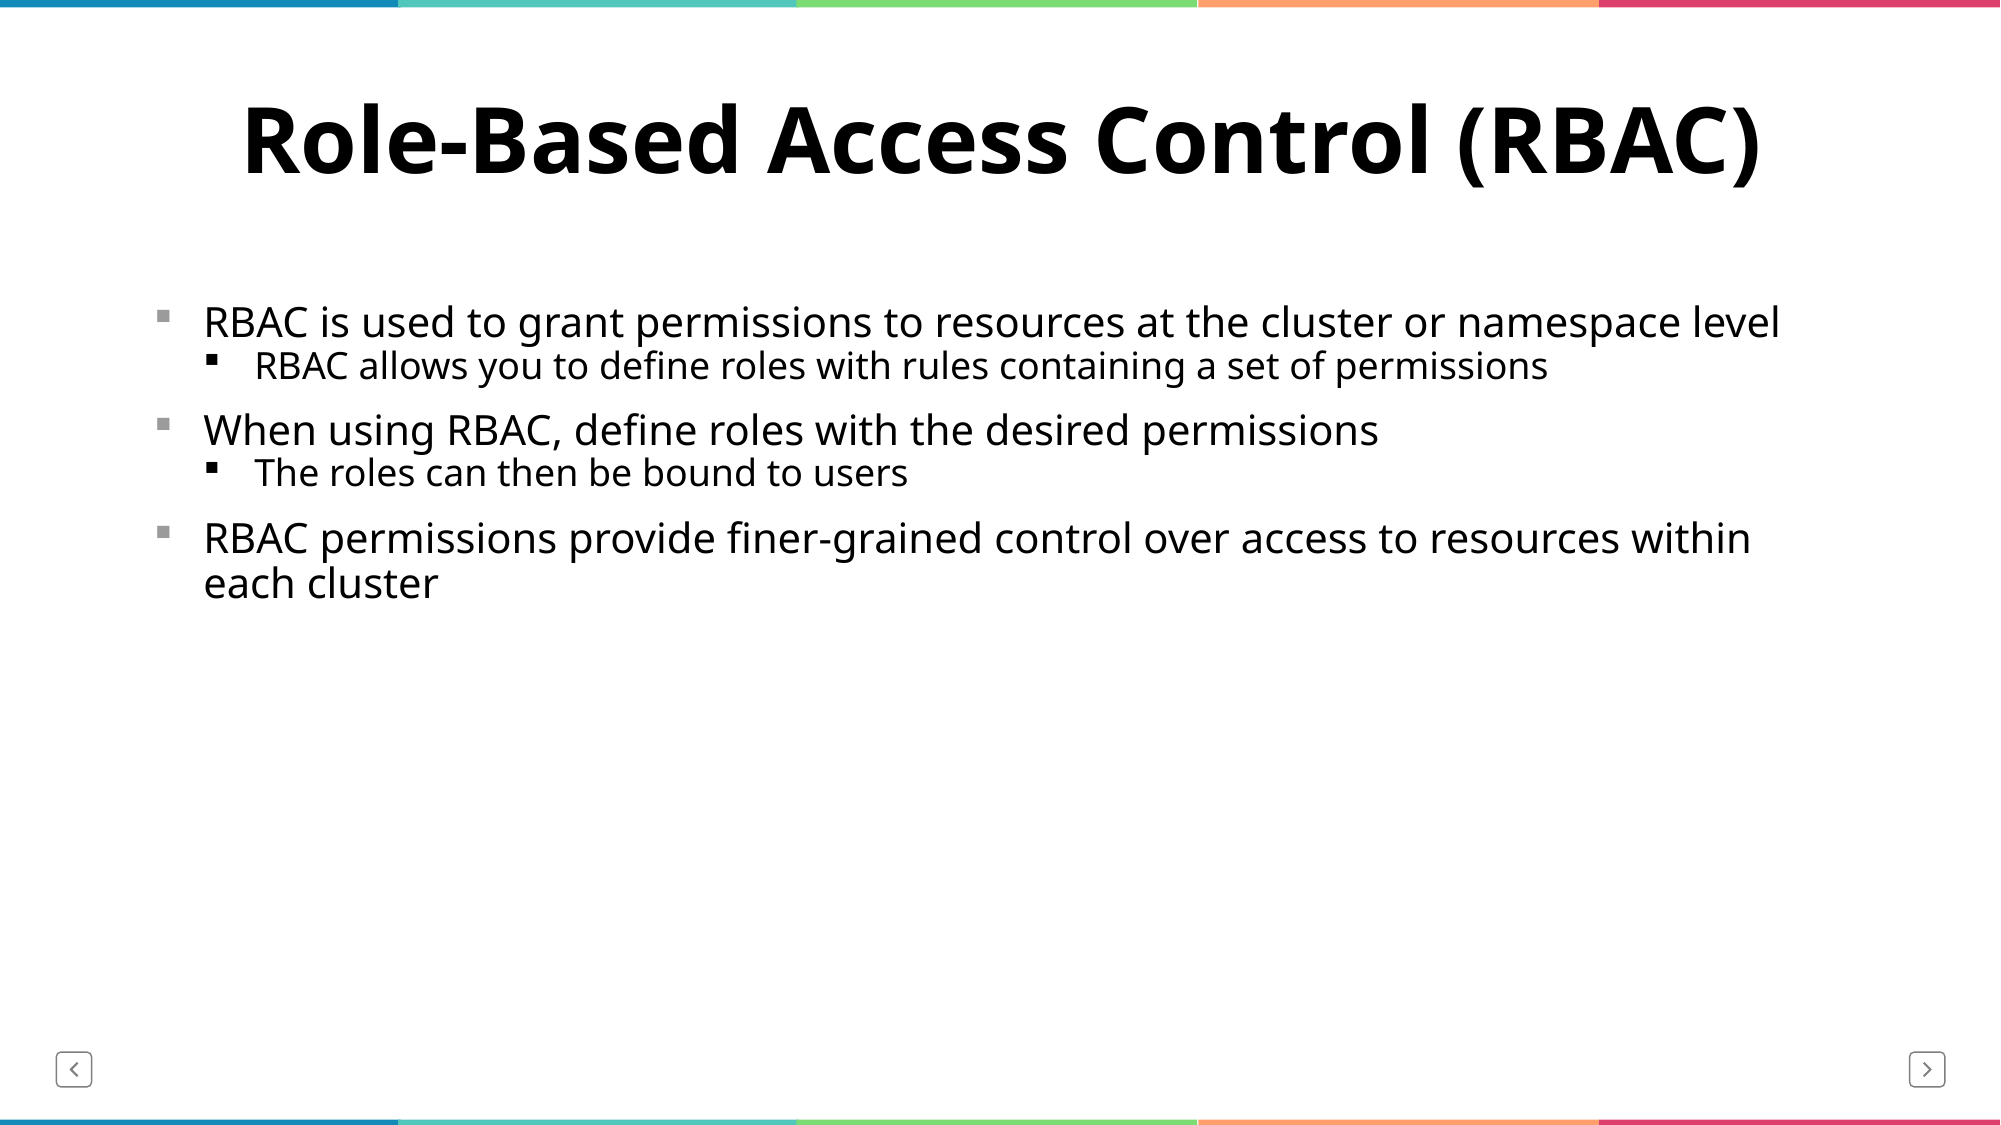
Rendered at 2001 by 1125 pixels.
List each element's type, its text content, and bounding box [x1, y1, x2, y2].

title Role-Based Access Control (RBAC) [138, 68, 1864, 219]
list RBAC is used to grant permissions to resources at the cluster or namespace level RBAC allows you to define roles with rules containing a set of permissions When using RBAC, define roles with the desired permissions The roles can then be bound to users RBAC permissions provide finer-grained control over access to resources within each cluster [138, 294, 1864, 965]
